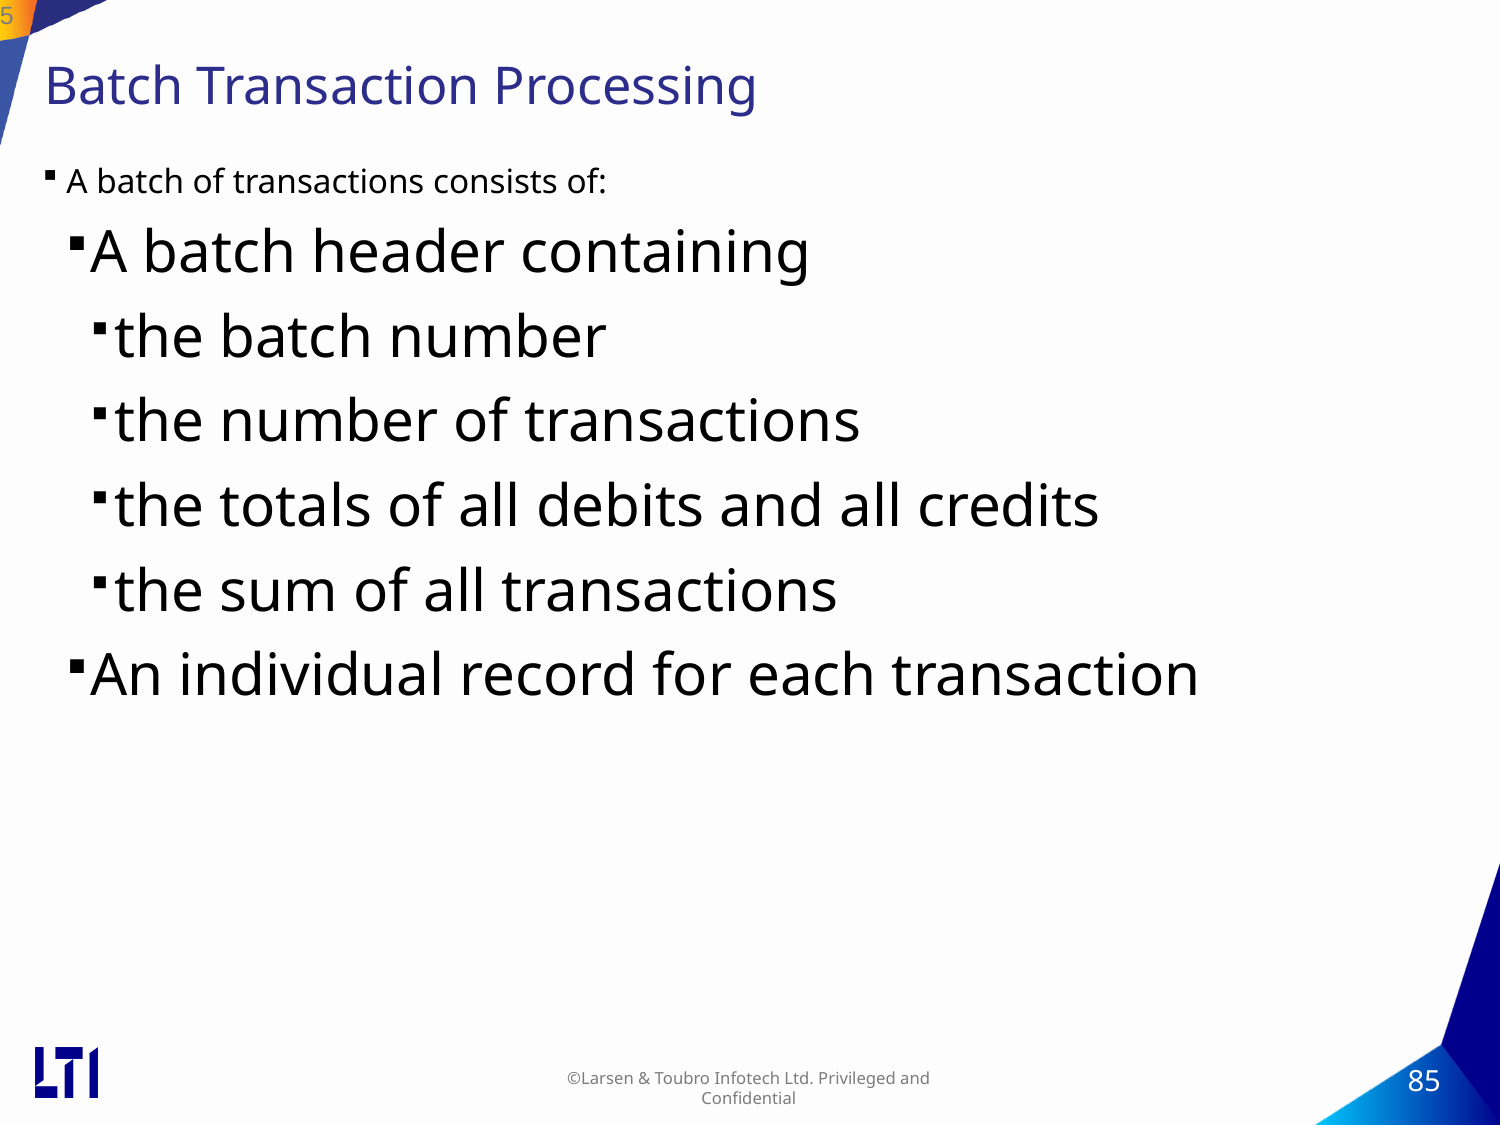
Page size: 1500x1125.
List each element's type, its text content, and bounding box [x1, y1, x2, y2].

picture [35, 1047, 98, 1098]
picture [0, 0, 110, 145]
list A batch of transactions consists of: A batch header containing the batch number the number of transactions the totals of all debits and all credits the sum of all transactions An individual record for each transaction [42, 159, 1456, 1021]
picture [1310, 854, 1500, 1125]
title Batch Transaction Processing [44, 52, 1455, 116]
